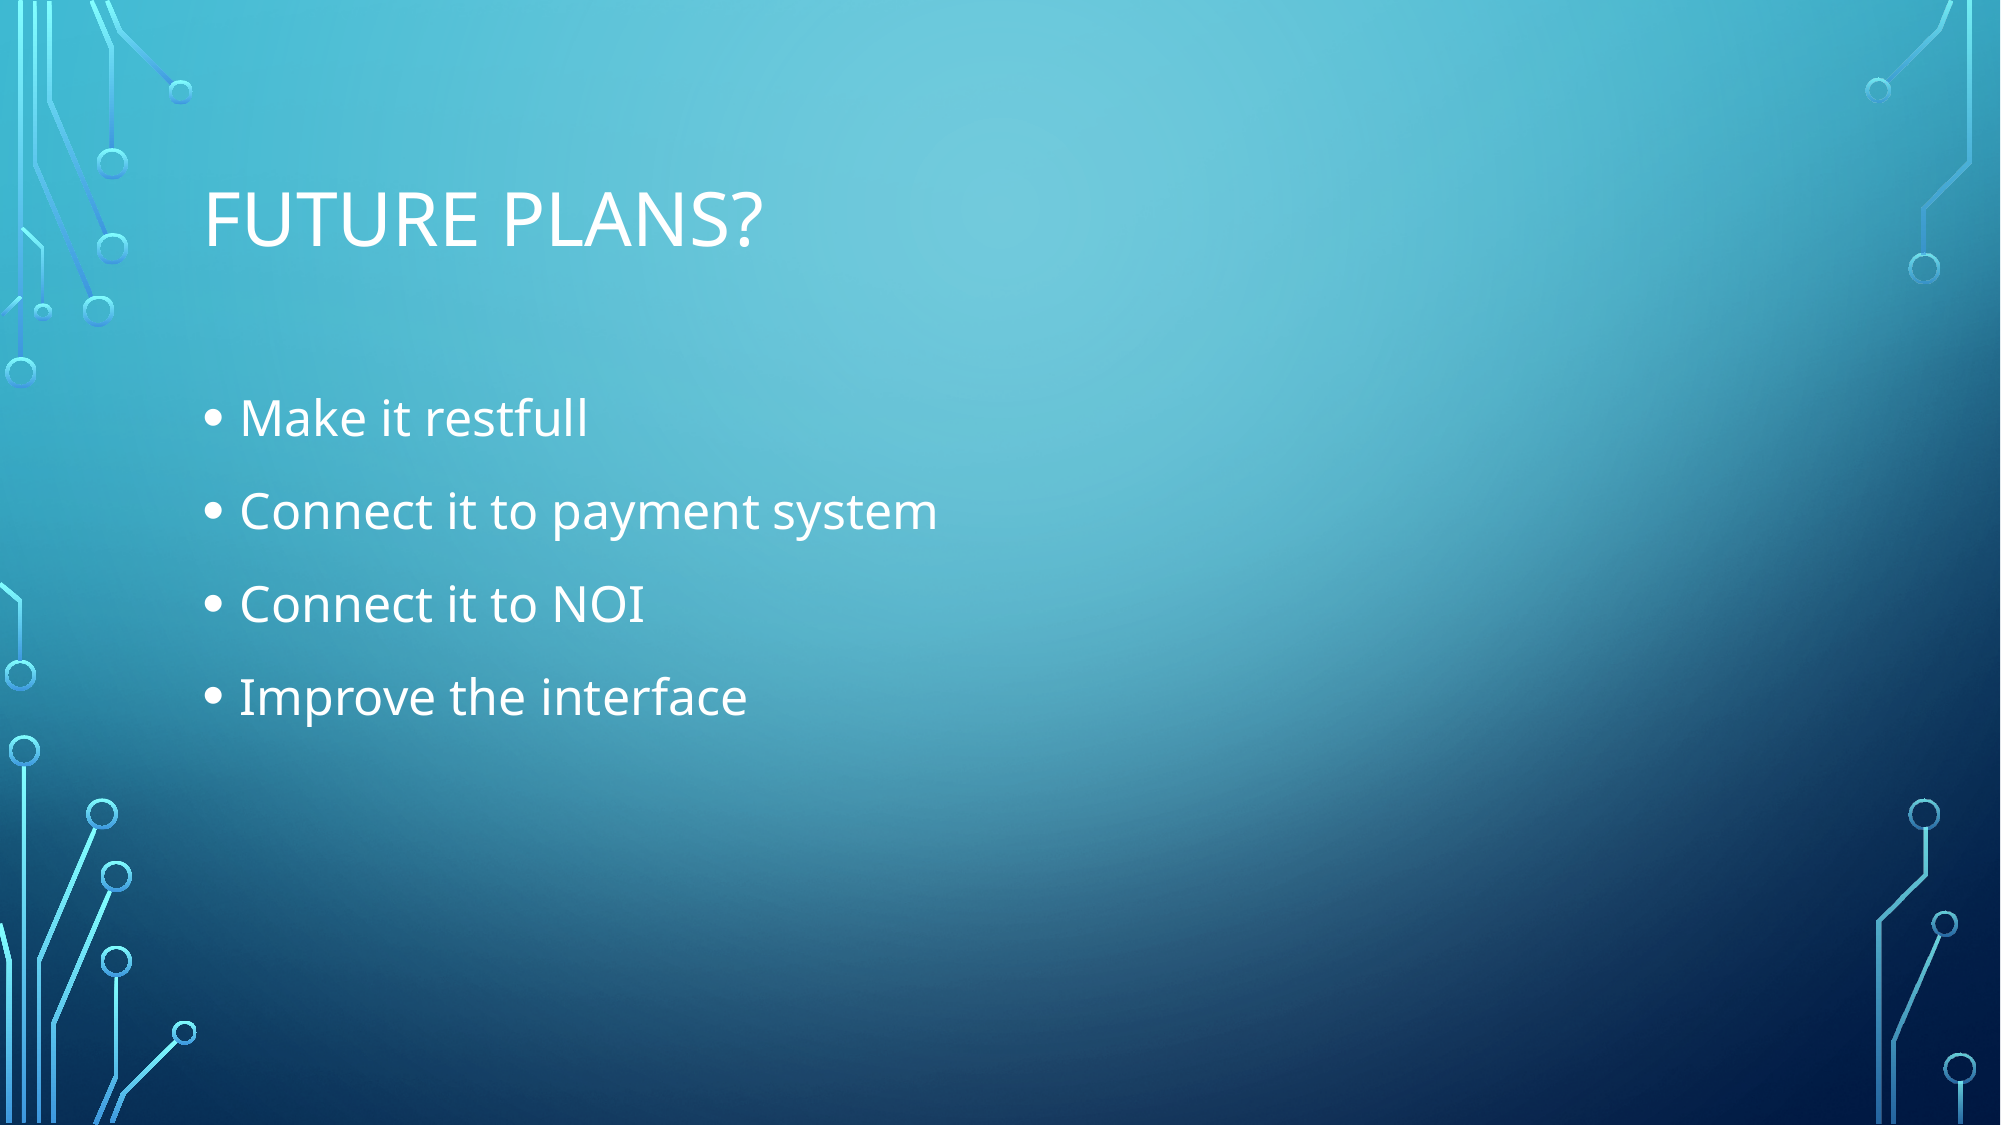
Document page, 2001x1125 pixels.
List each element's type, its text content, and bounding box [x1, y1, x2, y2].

list Make it restfull Connect it to payment system Connect it to NOI Improve the interface [187, 367, 1720, 949]
title Future plans? [187, 101, 1813, 344]
